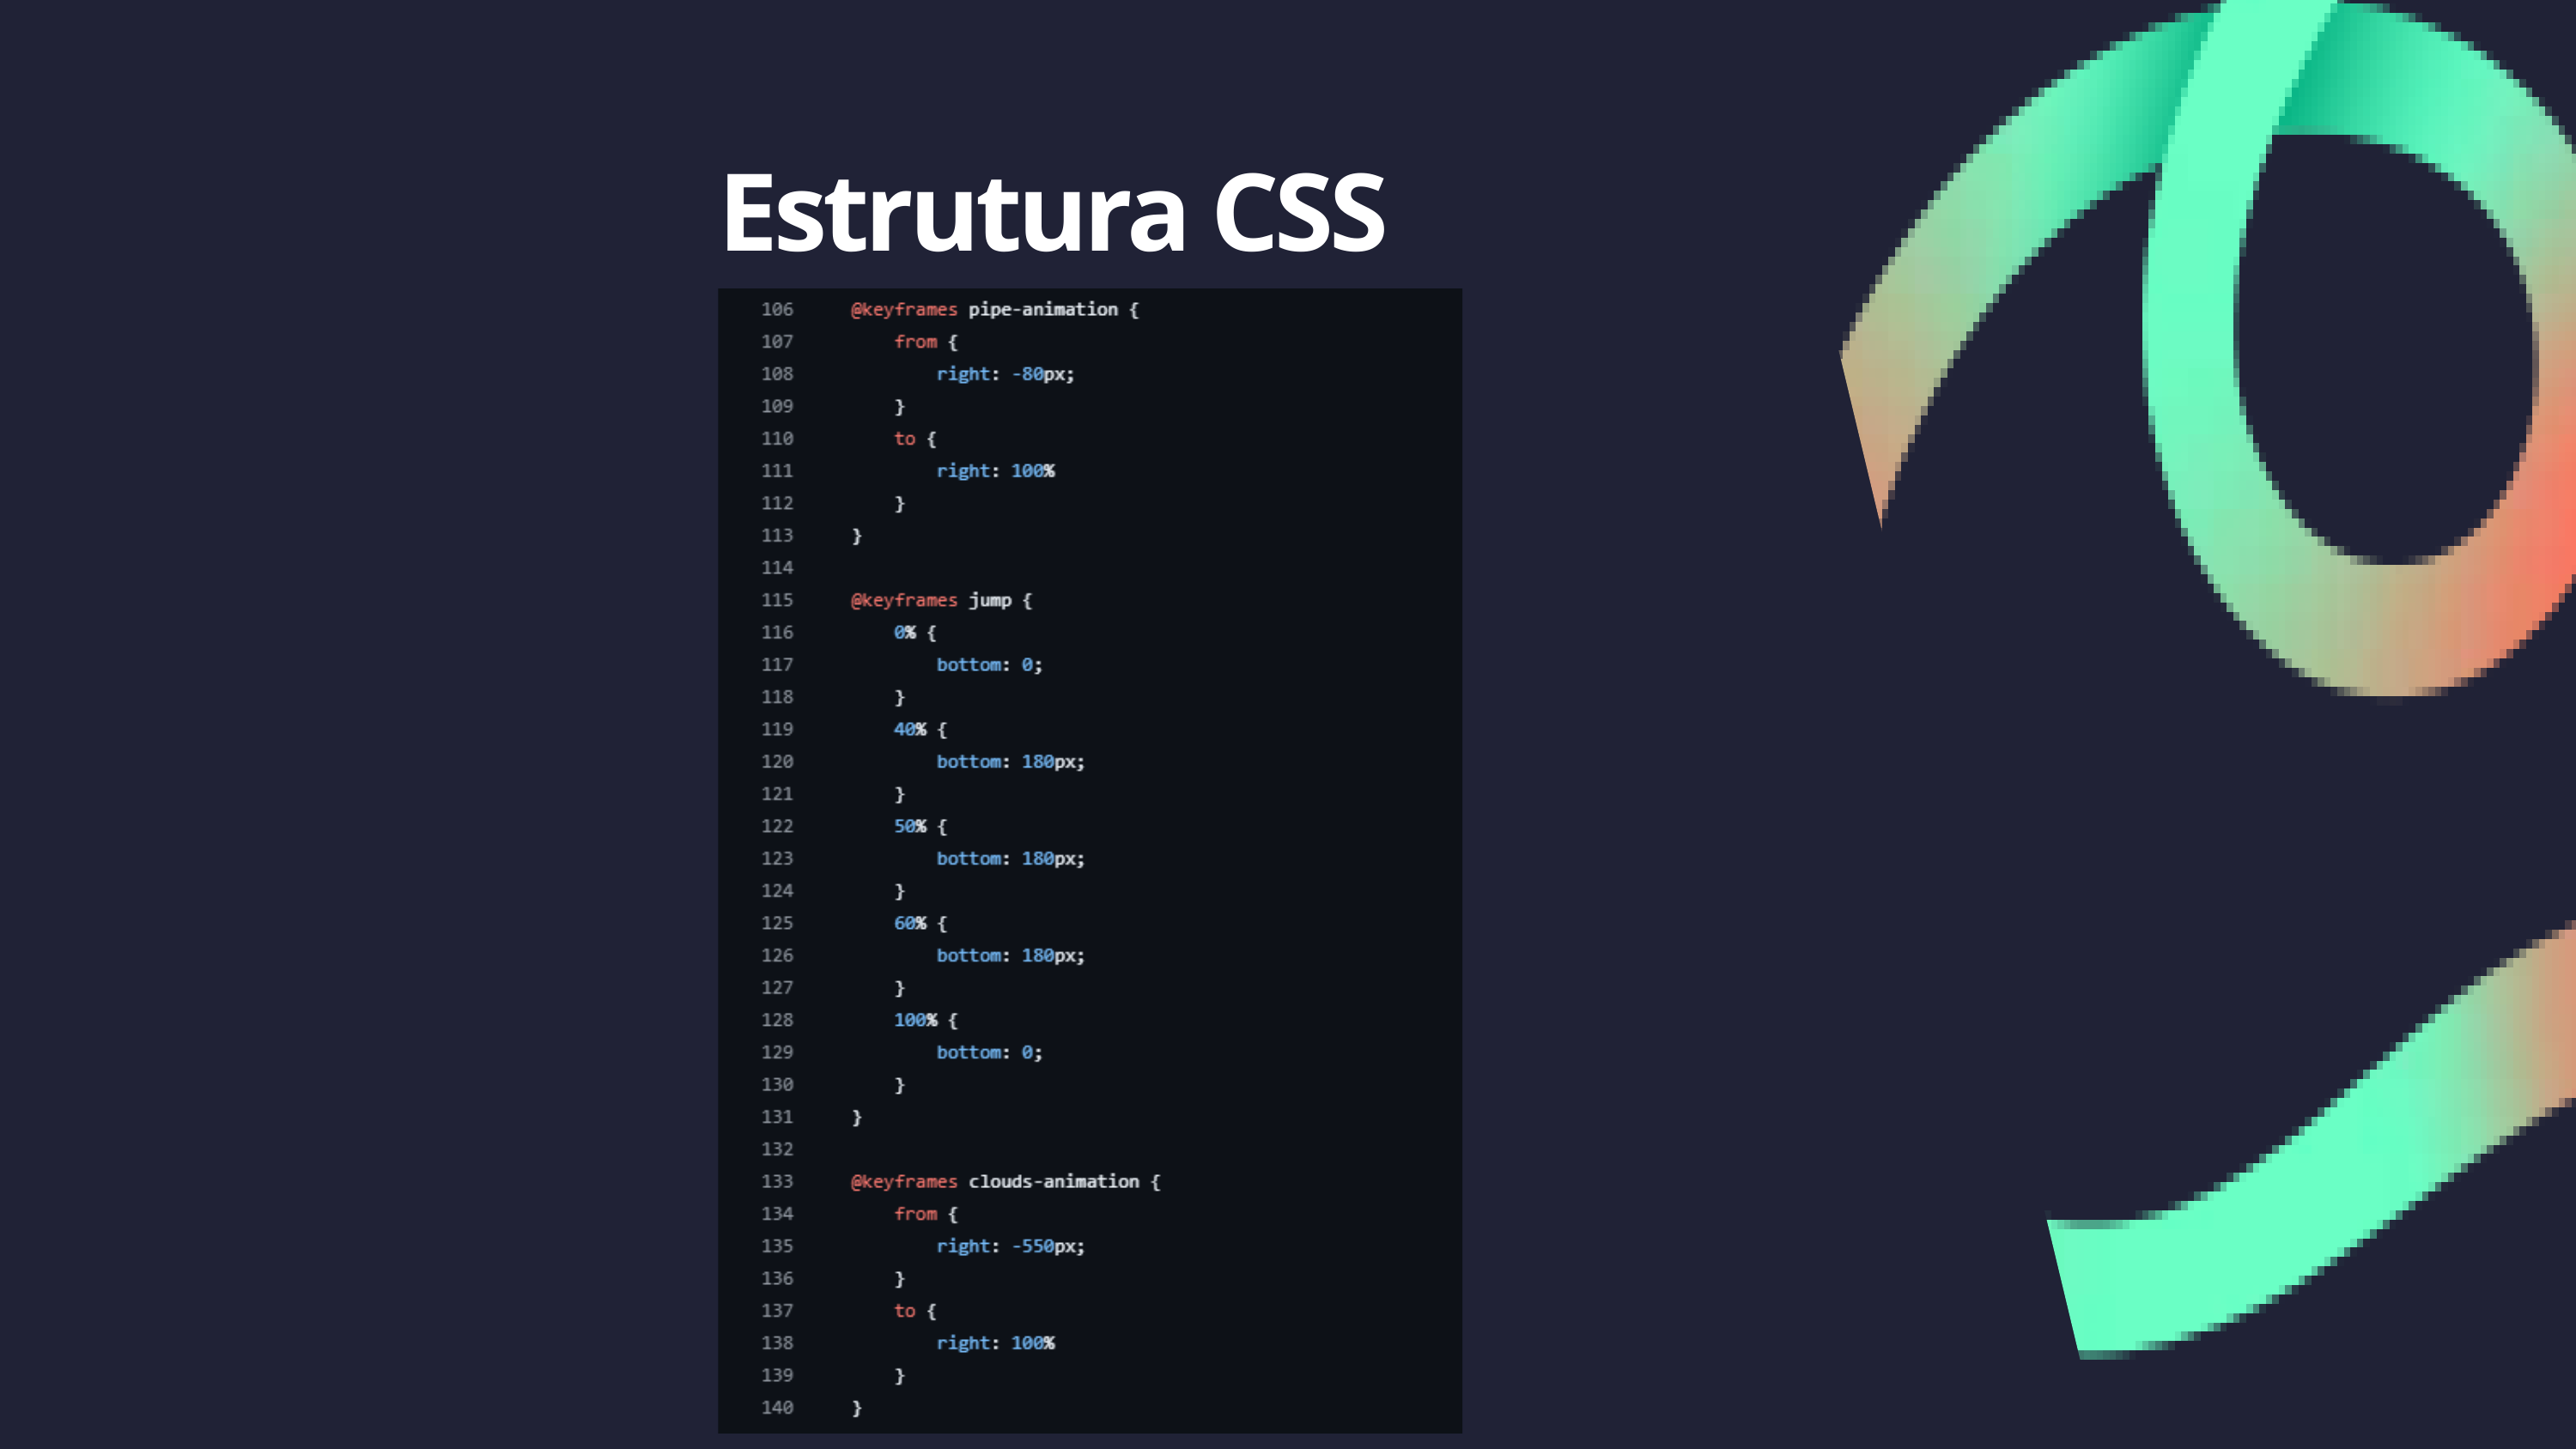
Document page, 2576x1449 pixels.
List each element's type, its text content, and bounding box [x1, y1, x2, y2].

text_box Estrutura CSS [718, 143, 1858, 273]
text_box [718, 288, 1463, 1434]
text_box [1754, 0, 2576, 1449]
